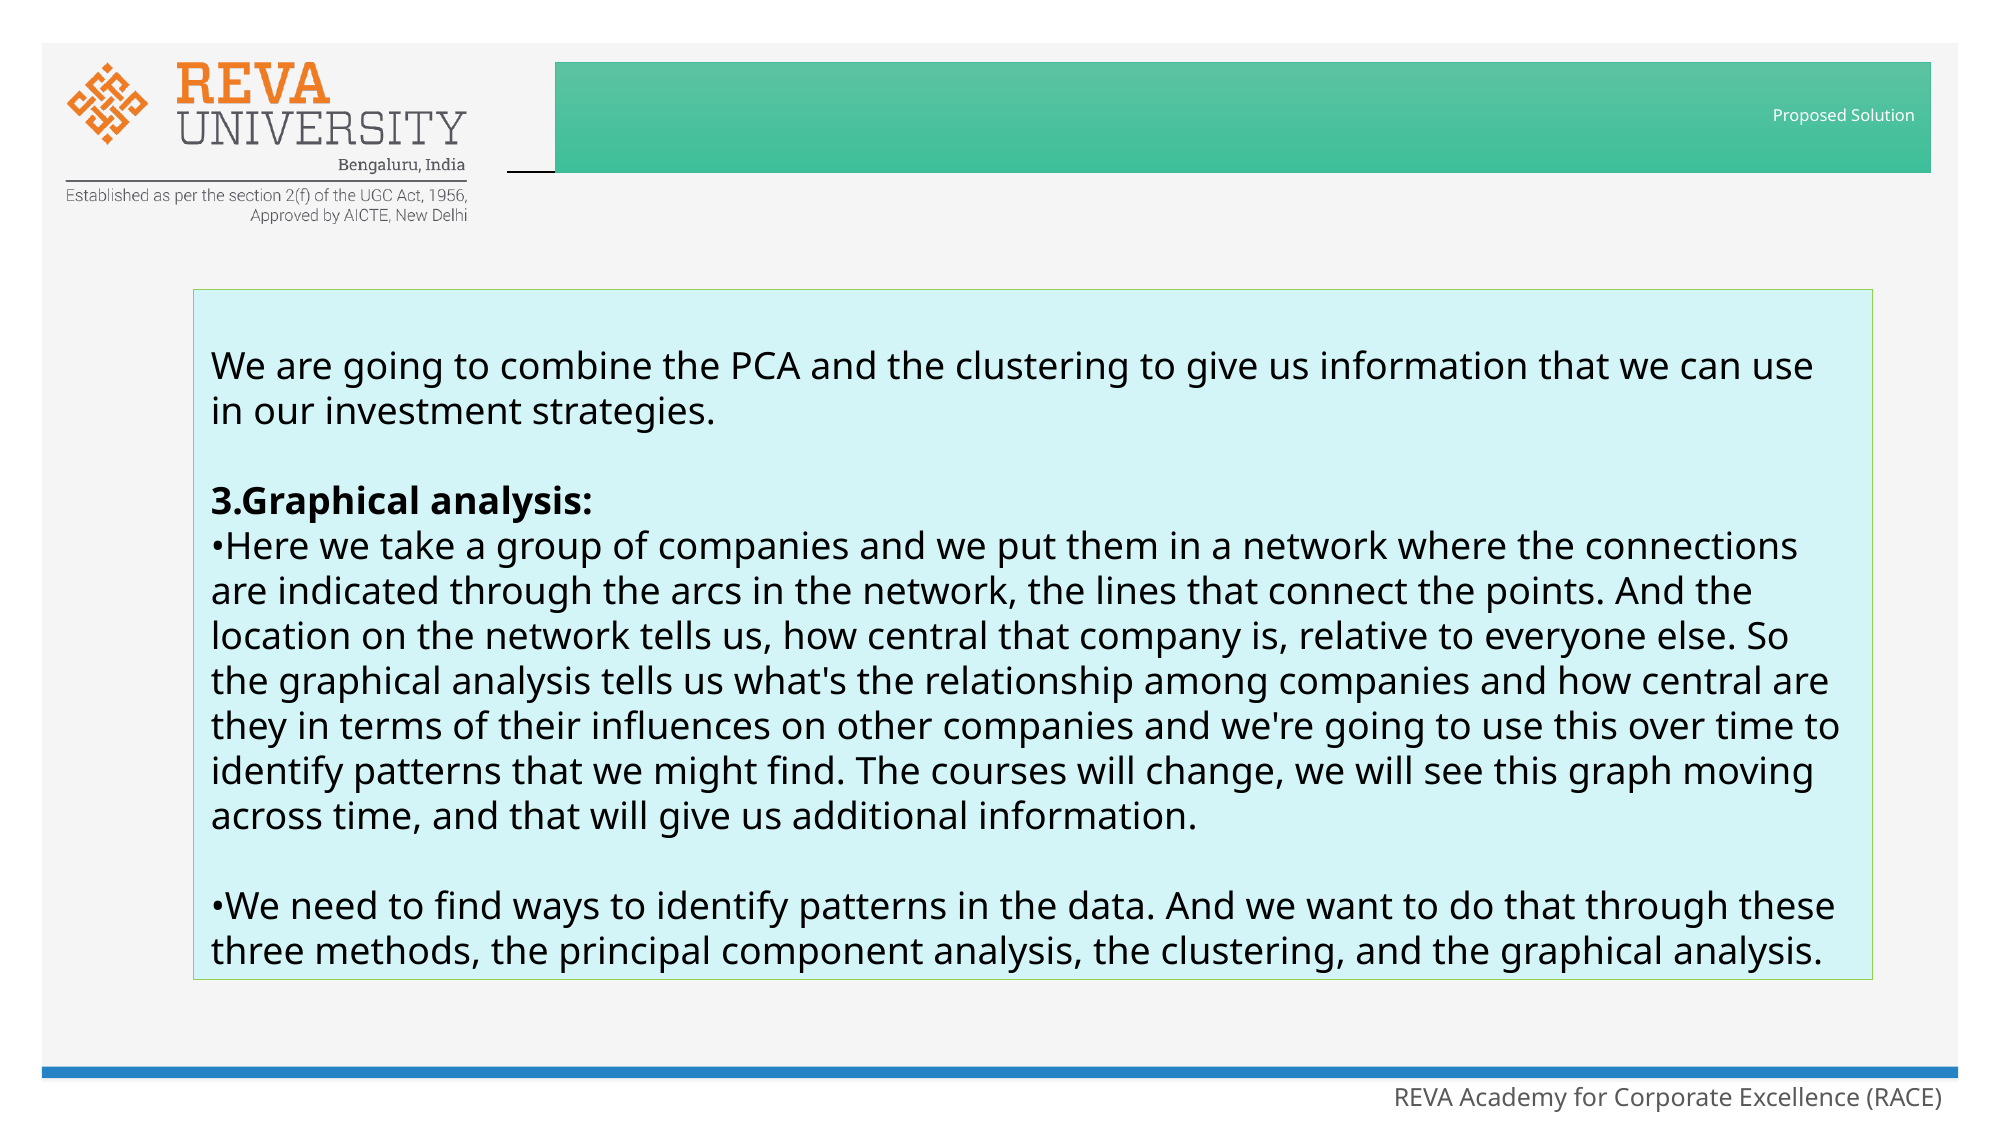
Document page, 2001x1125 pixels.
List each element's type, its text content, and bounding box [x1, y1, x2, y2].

picture [65, 62, 467, 224]
text_box We are going to combine the PCA and the clustering to give us information that we can use in our investment strategies. 3.Graphical analysis: •Here we take a group of companies and we put them in a network where the connections are indicated through the arcs in the network, the lines that connect the points. And the location on the network tells us, how central that company is, relative to everyone else. So the graphical analysis tells us what's the relationship among companies and how central are they in terms of their influences on other companies and we're going to use this over time to identify patterns that we might find. The courses will change, we will see this graph moving across time, and that will give us additional information. •We need to find ways to identify patterns in the data. And we want to do that through these three methods, the principal component analysis, the clustering, and the graphical analysis. [193, 289, 1873, 980]
title Proposed Solution [555, 62, 1931, 173]
